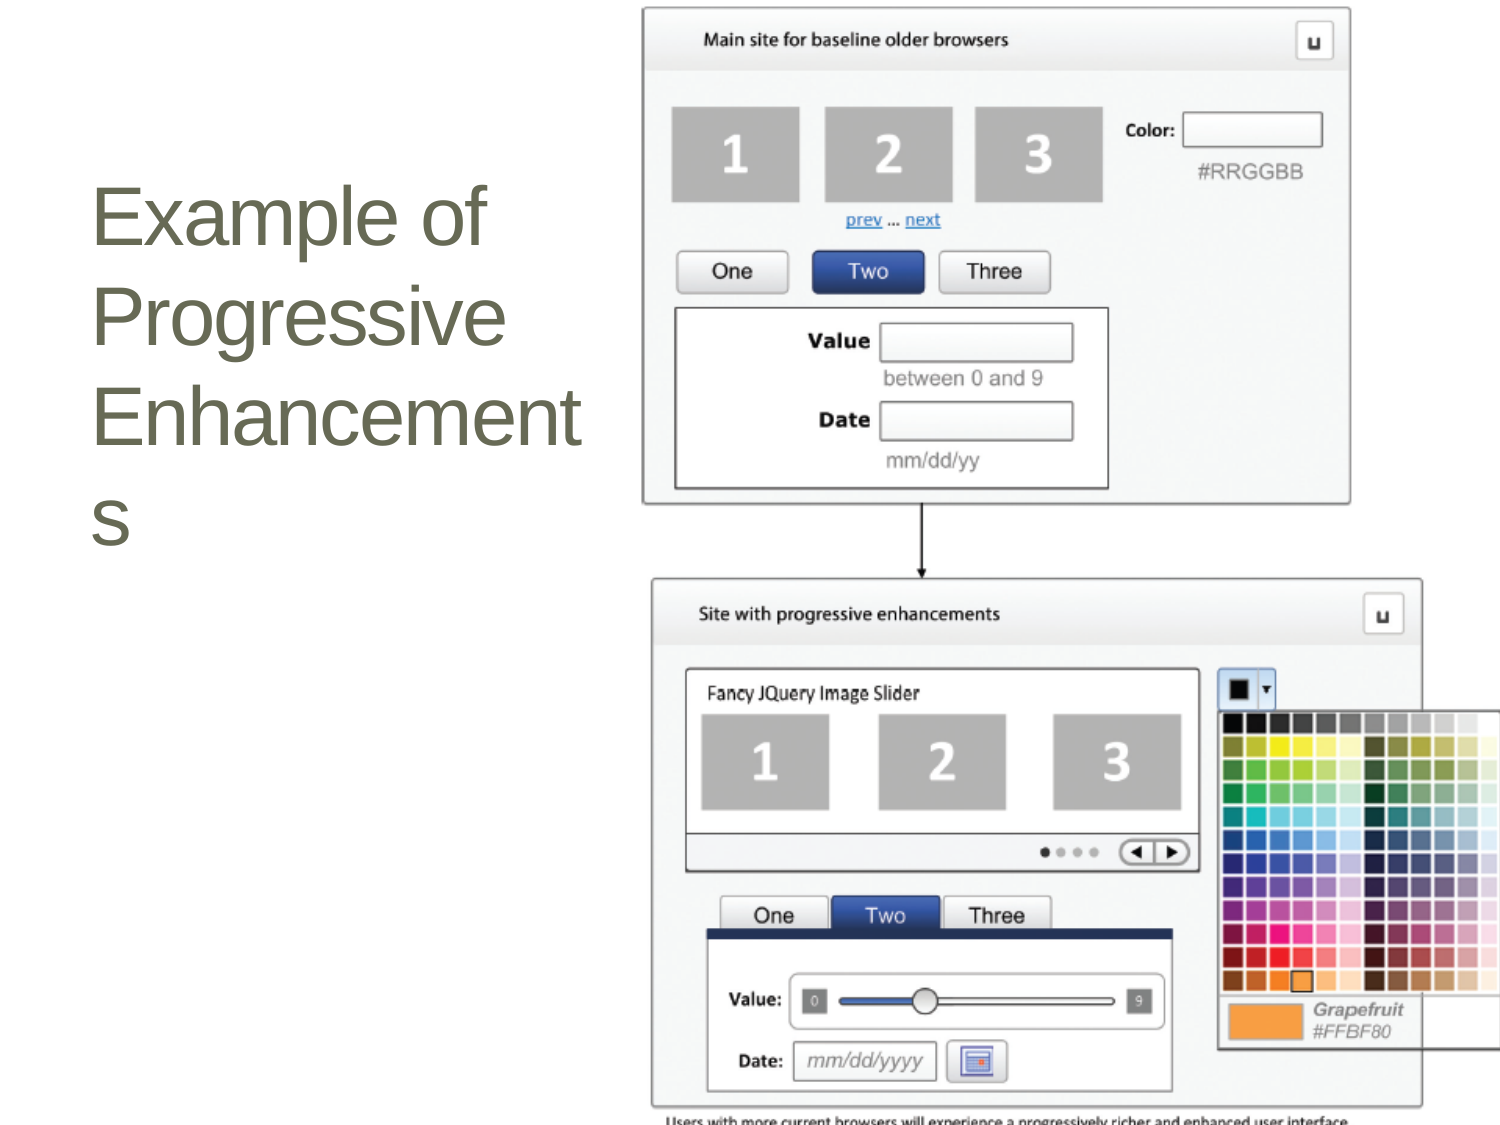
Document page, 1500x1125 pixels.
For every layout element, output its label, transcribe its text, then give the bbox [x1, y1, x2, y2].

title Example of Progressive Enhancements [75, 87, 634, 638]
picture [637, 0, 1500, 1125]
